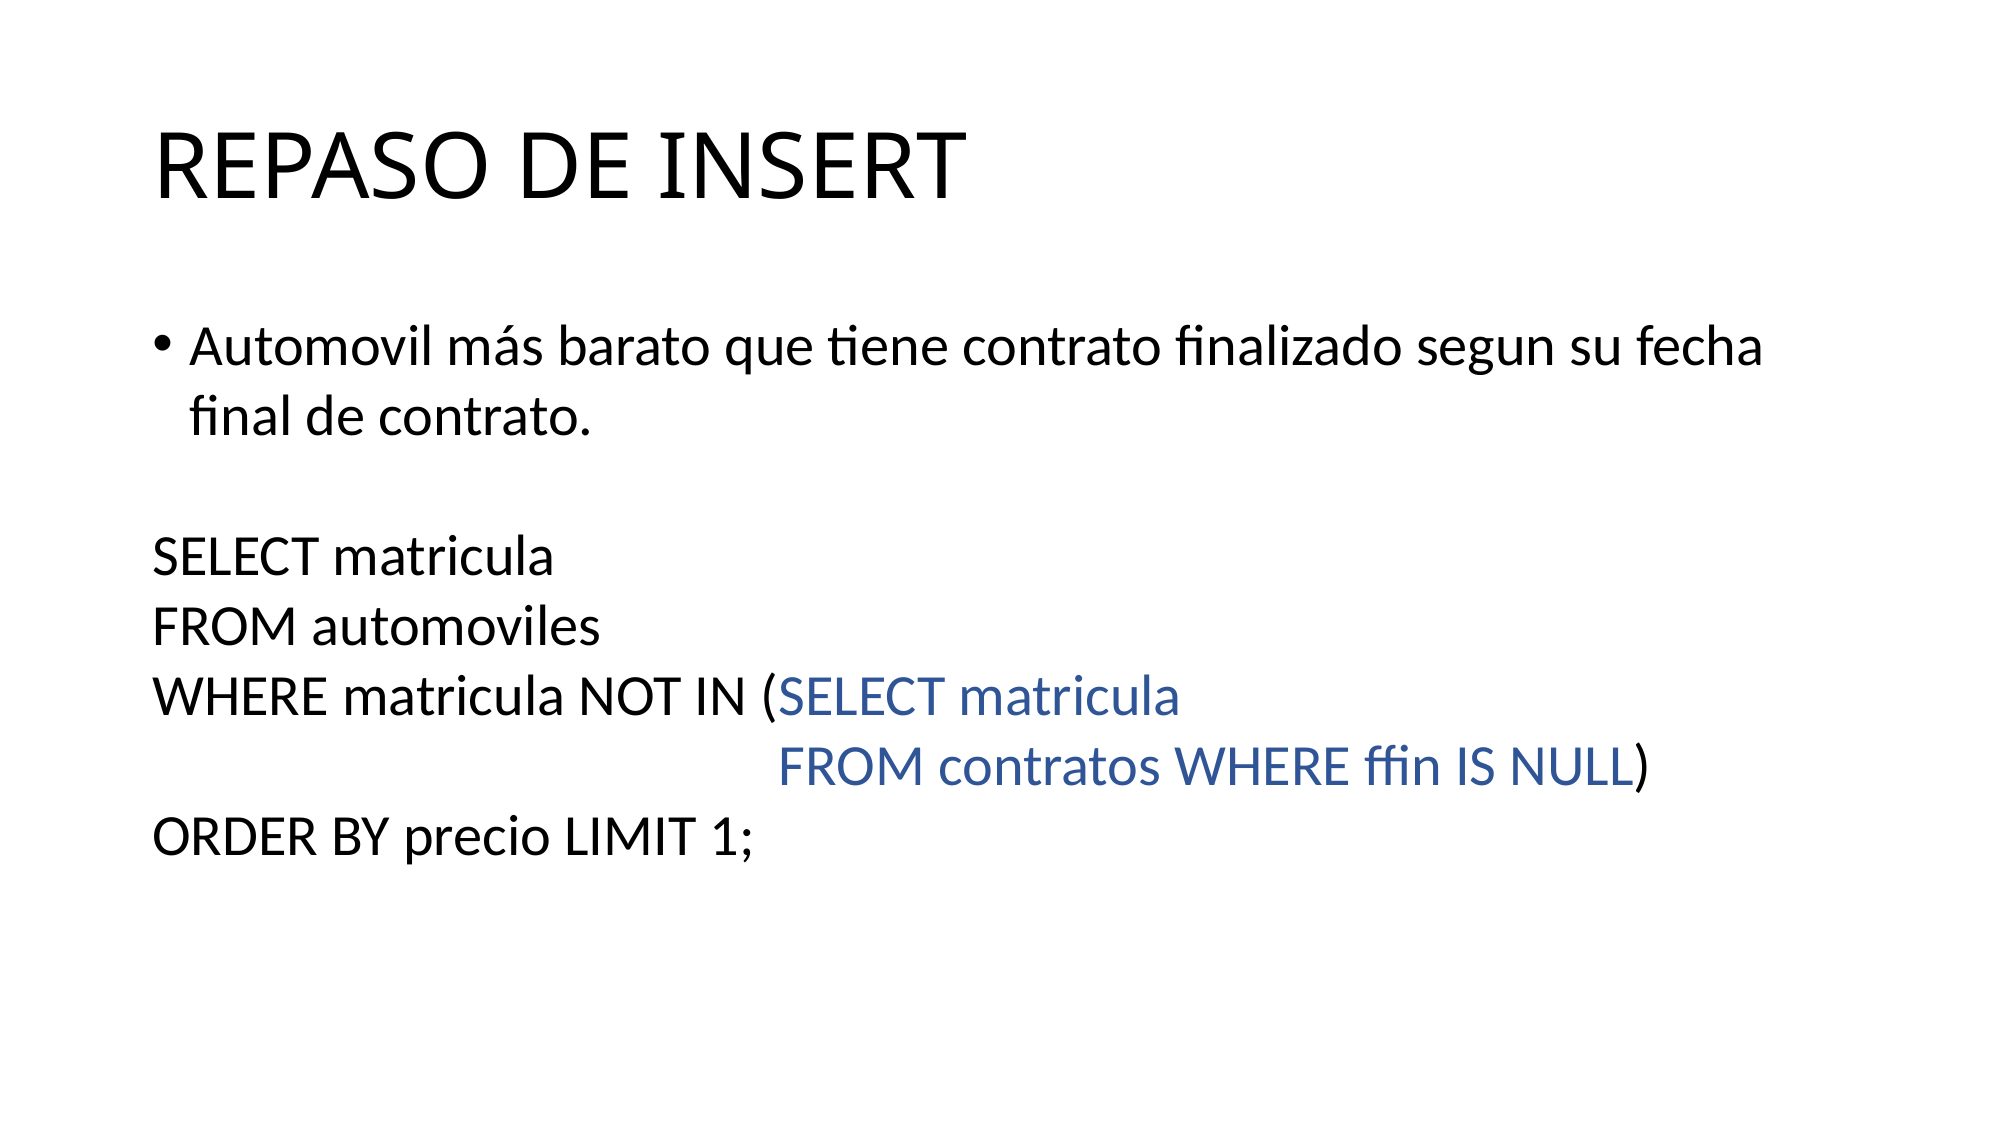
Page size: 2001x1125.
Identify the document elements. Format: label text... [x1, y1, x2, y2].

list Automovil más barato que tiene contrato finalizado segun su fecha final de contrato. SELECT matricula FROM automoviles WHERE matricula NOT IN (SELECT matricula FROM contratos WHERE ffin IS NULL) ORDER BY precio LIMIT 1; [137, 299, 1863, 1014]
title REPASO DE INSERT [137, 59, 1863, 278]
